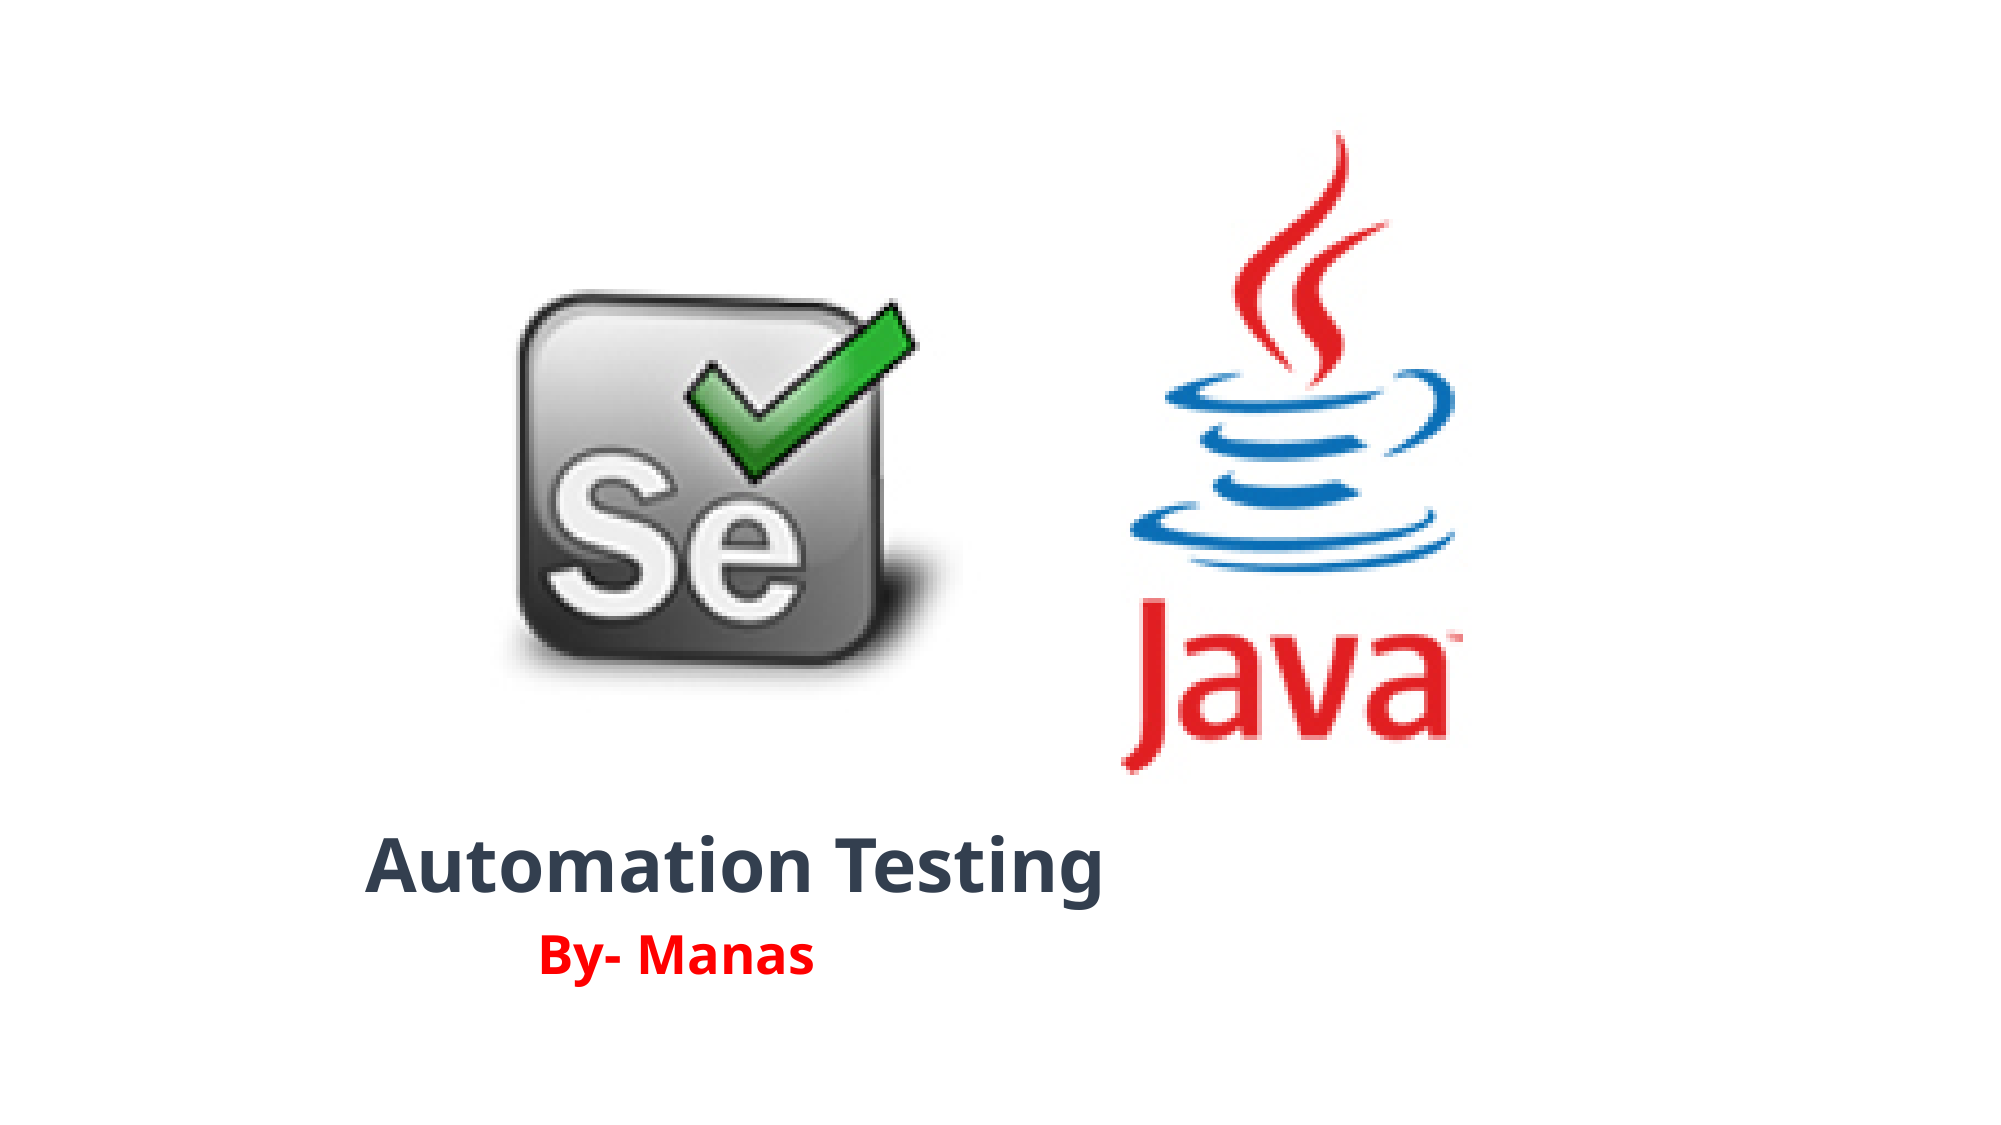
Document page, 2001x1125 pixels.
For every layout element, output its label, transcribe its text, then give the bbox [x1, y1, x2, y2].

picture [385, 78, 1591, 846]
text_box Automation Testing By- Manas [350, 810, 1225, 996]
